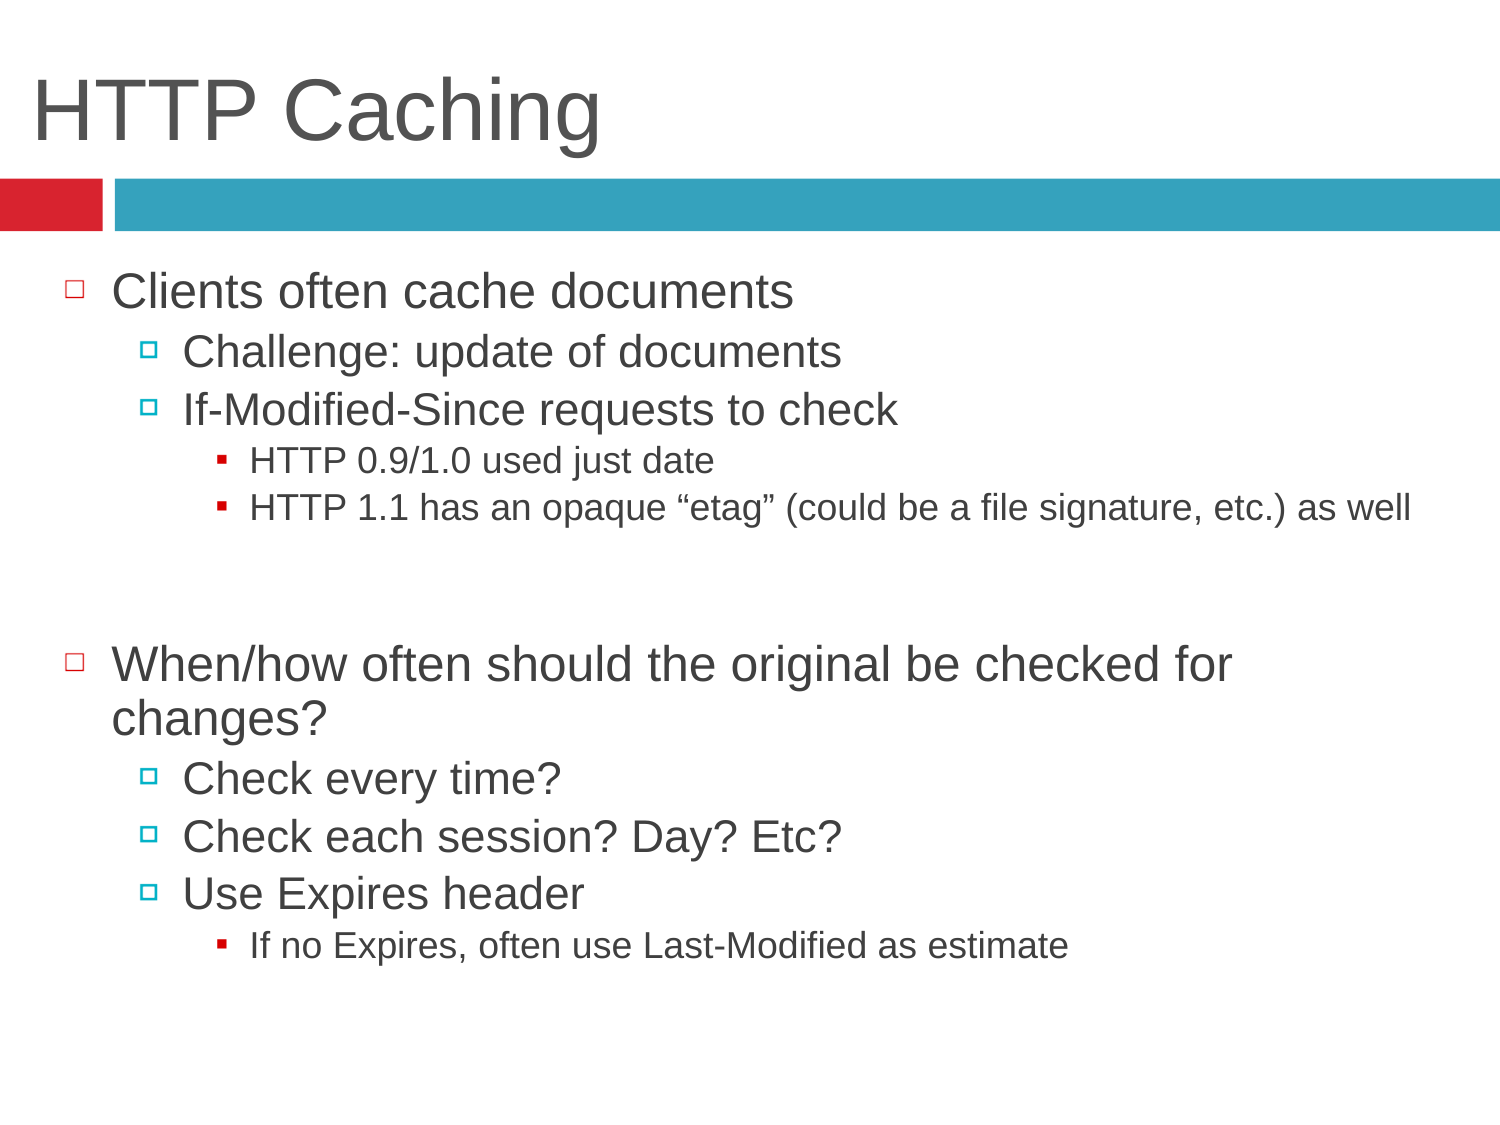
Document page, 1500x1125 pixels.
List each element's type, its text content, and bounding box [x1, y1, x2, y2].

picture [137, 396, 161, 419]
picture [212, 496, 232, 516]
title HTTP Caching [24, 9, 1476, 202]
slide_number [14, 175, 76, 239]
picture [137, 765, 161, 788]
picture [212, 934, 232, 954]
picture [137, 823, 161, 846]
picture [62, 650, 88, 675]
list Clients often cache documents Challenge: update of documents If-Modified-Since requests to check HTTP 0.9/1.0 used just date HTTP 1.1 has an opaque “etag” (could be a file signature, etc.) as well When/how often should the original be checked for changes? Check every time? Check each session? Day? Etc? Use Expires header If no Expires, often use Last-Modified as estimate [56, 259, 1444, 1068]
picture [62, 277, 88, 302]
picture [137, 338, 161, 362]
picture [137, 881, 161, 904]
picture [212, 450, 232, 469]
